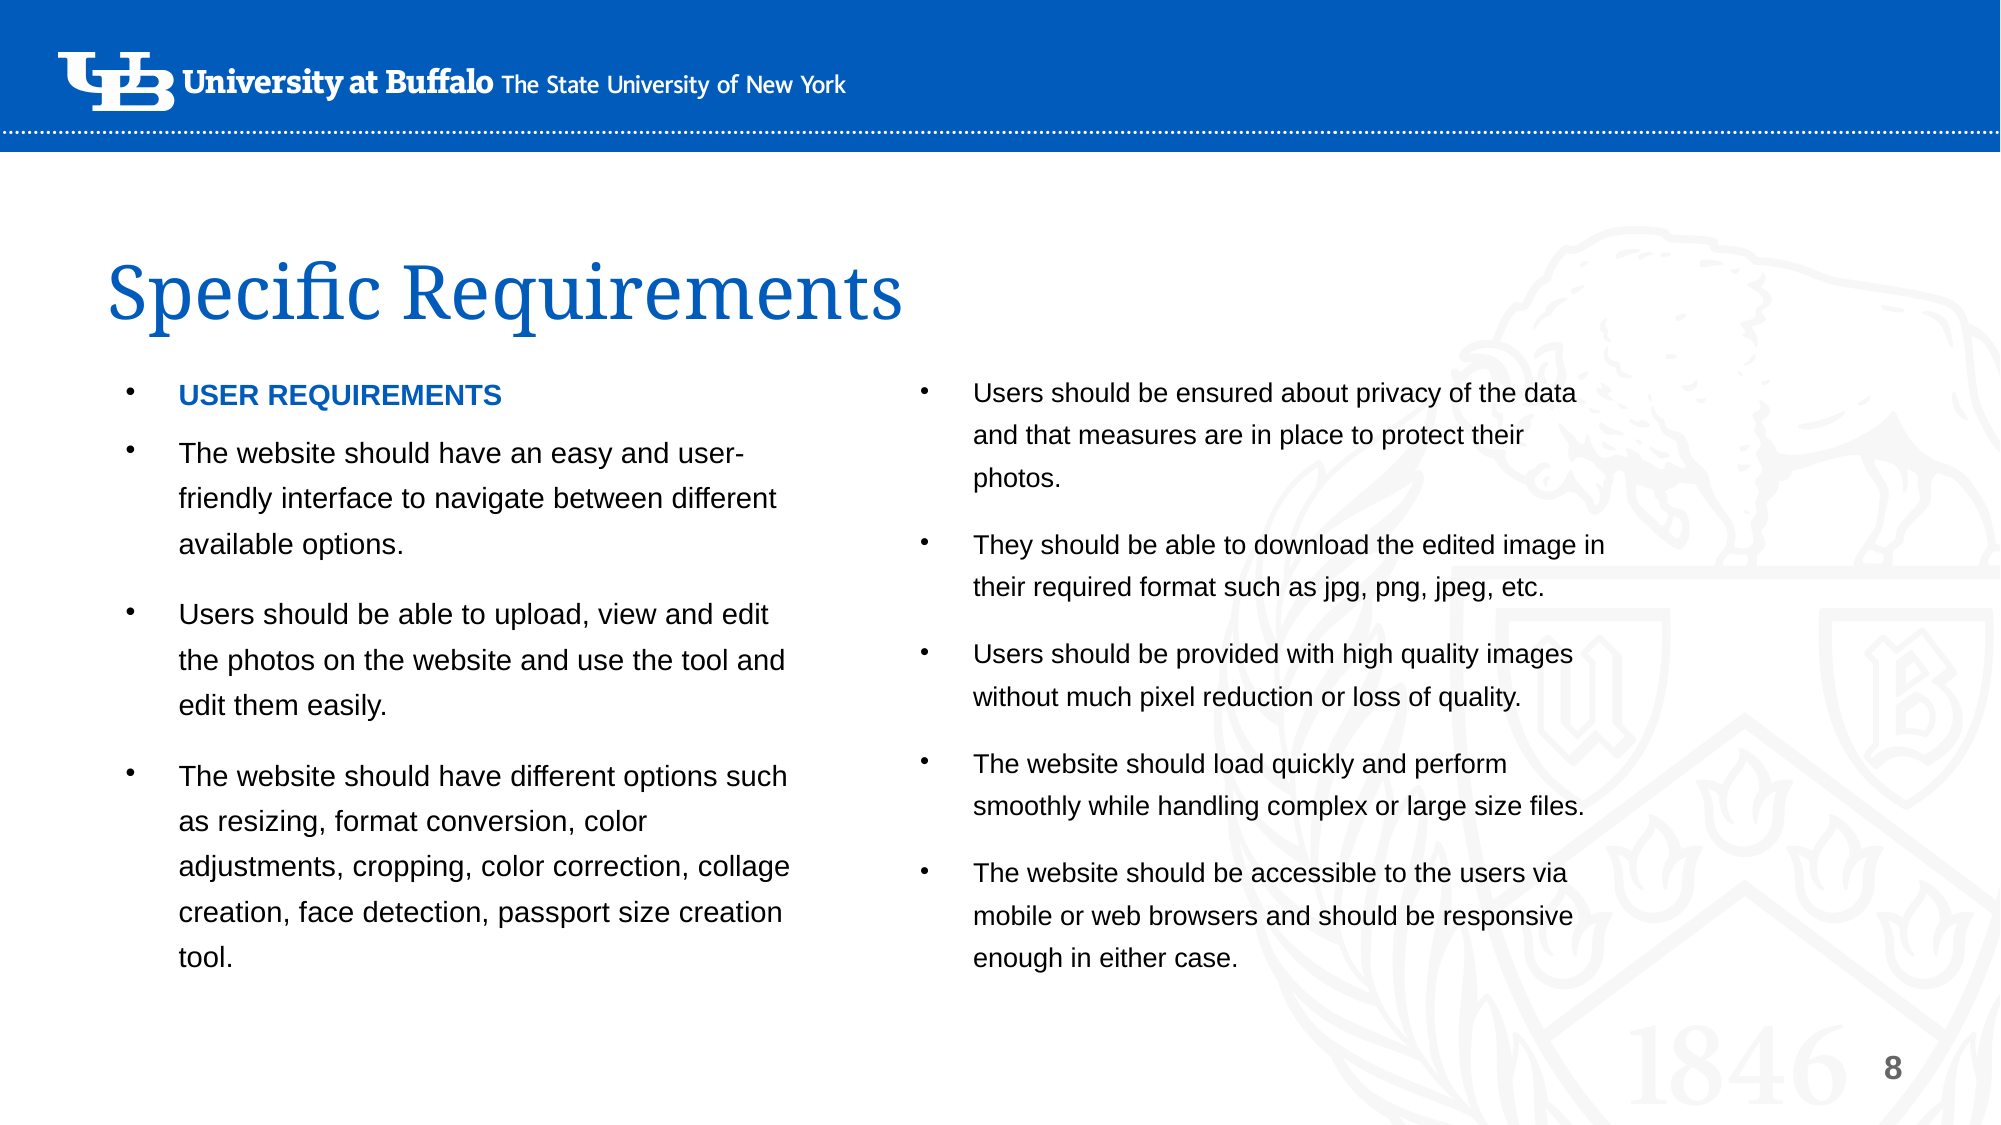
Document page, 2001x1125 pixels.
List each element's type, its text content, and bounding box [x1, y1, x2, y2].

picture [0, 0, 2001, 1125]
text_box User Requirements The website should have an easy and user- friendly interface to navigate between different available options. Users should be able to upload, view and edit the photos on the website and use the tool and edit them easily. The website should have different options such as resizing, format conversion, color adjustments, cropping, color correction, collage creation, face detection, passport size creation tool. [93, 358, 832, 1007]
text_box 8 [1242, 1036, 1918, 1097]
text_box Specific Requirements [92, 246, 1818, 343]
text_box Users should be ensured about privacy of the data and that measures are in place to protect their photos. They should be able to download the edited image in their required format such as jpg, png, jpeg, etc. Users should be provided with high quality images without much pixel reduction or loss of quality. The website should load quickly and perform smoothly while handling complex or large size files. The website should be accessible to the users via mobile or web browsers and should be responsive enough in either case. [887, 358, 1626, 1007]
